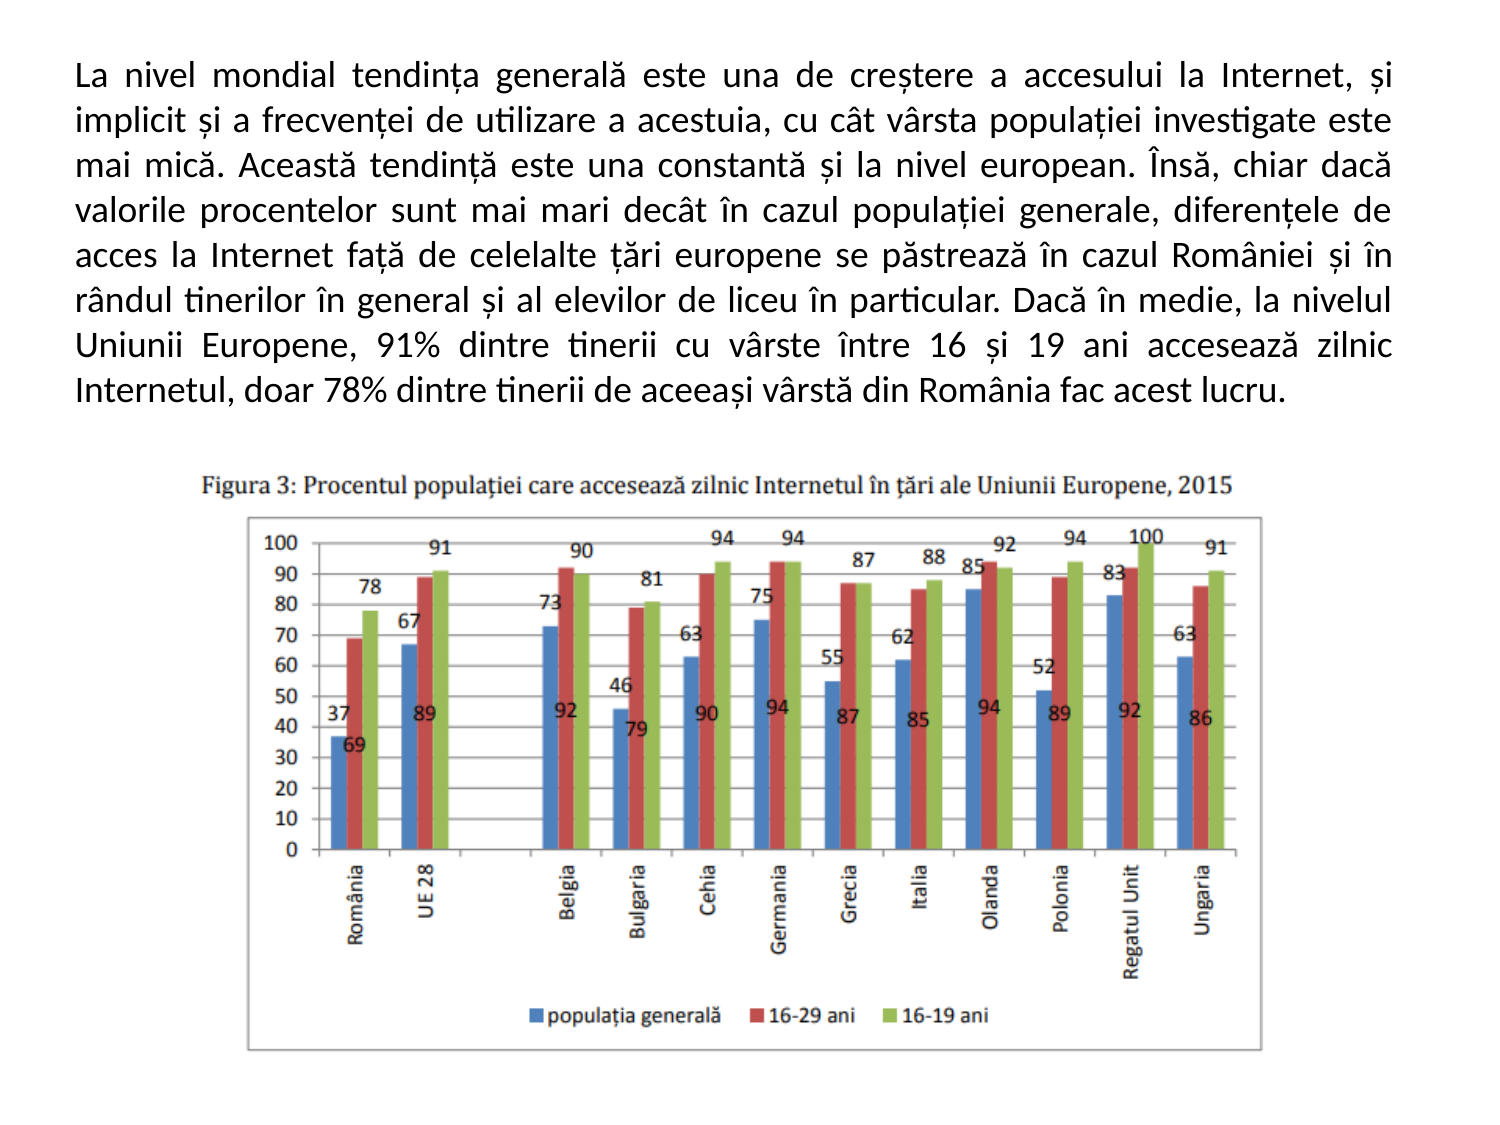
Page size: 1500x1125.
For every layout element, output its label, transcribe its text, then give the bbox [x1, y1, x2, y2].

list La nivel mondial tendința generală este una de creștere a accesului la Internet, și implicit și a frecvenței de utilizare a acestuia, cu cât vârsta populației investigate este mai mică. Această tendință este una constantă și la nivel european. Însă, chiar dacă valorile procentelor sunt mai mari decât în cazul populației generale, diferențele de acces la Internet față de celelalte țări europene se păstrează în cazul României și în rândul tinerilor în general și al elevilor de liceu în particular. Dacă în medie, la nivelul Uniunii Europene, 91% dintre tinerii cu vârste între 16 și 19 ani accesează zilnic Internetul, doar 78% dintre tinerii de aceeași vârstă din România fac acest lucru. [59, 42, 1408, 514]
picture [191, 467, 1271, 1066]
